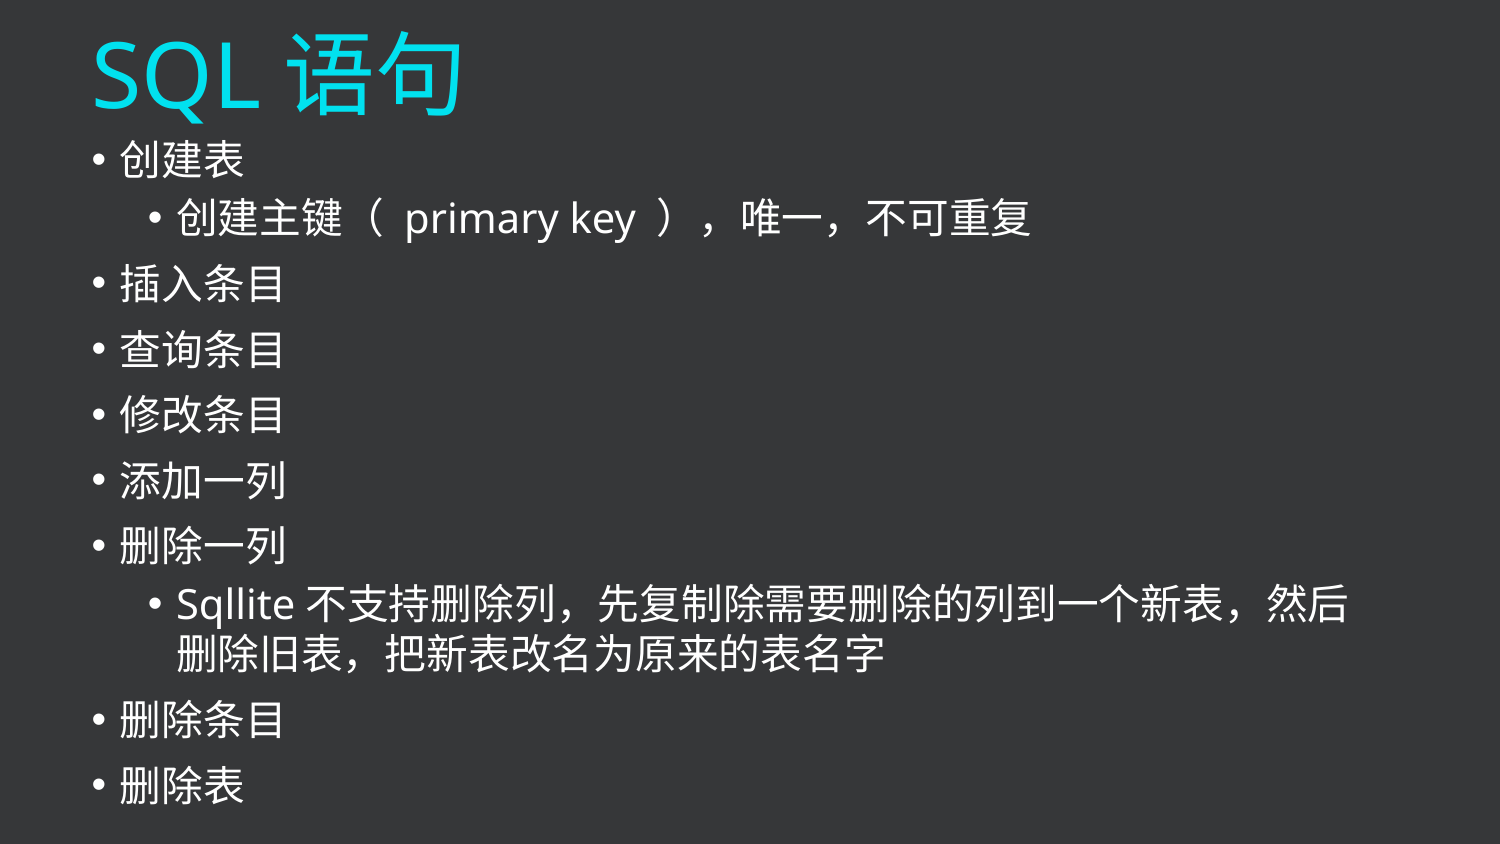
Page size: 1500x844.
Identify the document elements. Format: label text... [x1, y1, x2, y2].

title SQL语句 [76, 43, 1061, 115]
list 创建表 创建主键（ primary key ），唯一，不可重复 插入条目 查询条目 修改条目 添加一列 删除一列 Sqllite不支持删除列，先复制除需要删除的列到一个新表，然后删除旧表，把新表改名为原来的表名字 删除条目 删除表 [76, 126, 1392, 729]
